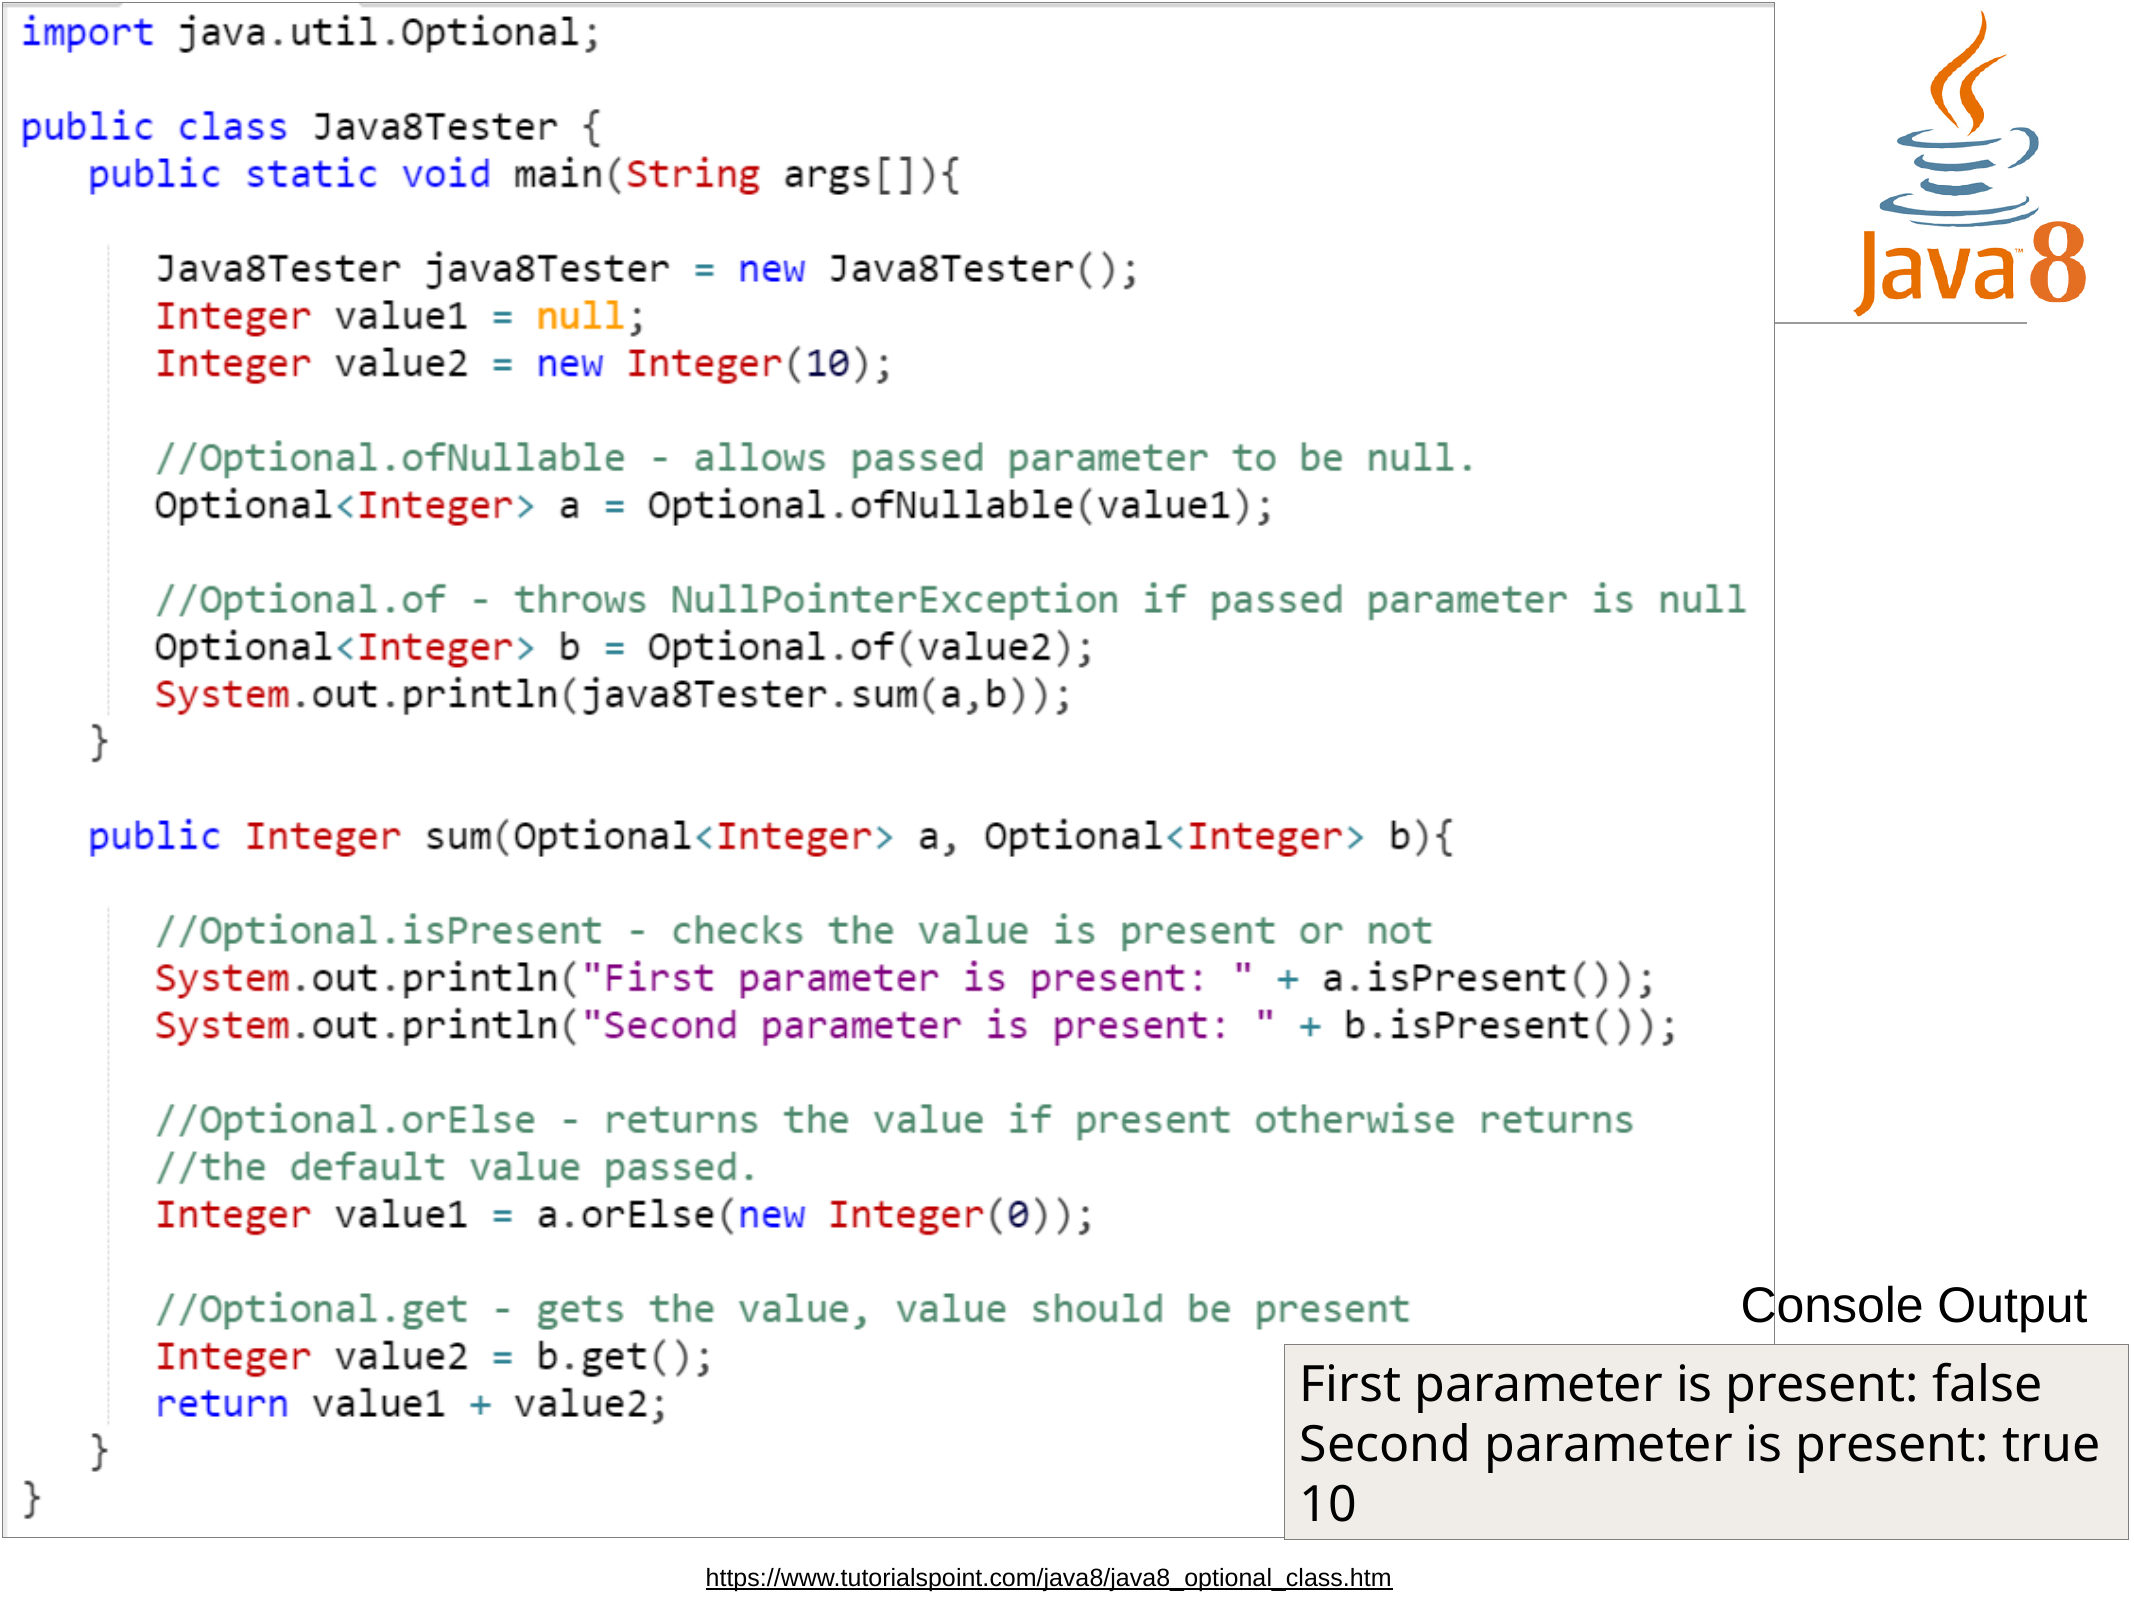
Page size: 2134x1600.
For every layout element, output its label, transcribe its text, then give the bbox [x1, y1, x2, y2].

text_box Console Output [1775, 1264, 2134, 1341]
text_box https://www.tutorialspoint.com/java8/java8_optional_class.htm [690, 1554, 1416, 1600]
picture [2, 2, 1775, 1538]
text_box First parameter is present: false Second parameter is present: true 10 [1284, 1344, 2129, 1540]
picture [1801, 0, 2130, 335]
